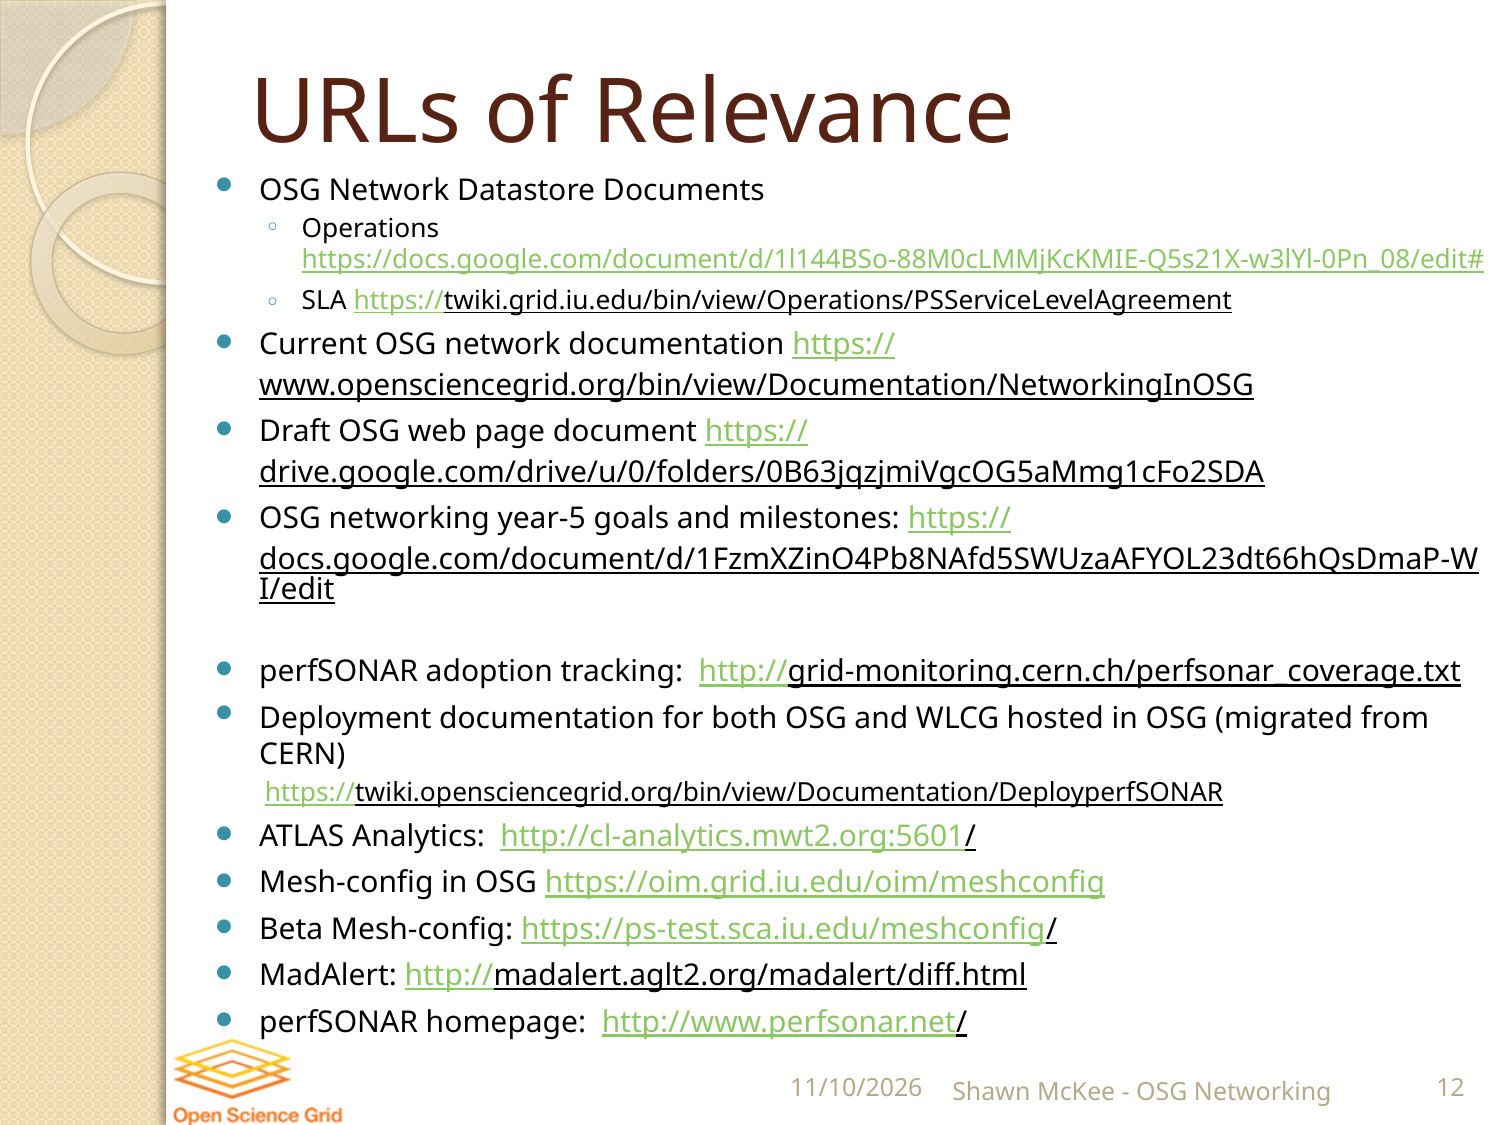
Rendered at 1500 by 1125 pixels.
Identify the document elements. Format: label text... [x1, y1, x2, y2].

title URLs of Relevance [235, 12, 1466, 162]
list OSG Network Datastore Documents Operations https://docs.google.com/document/d/1l144BSo-88M0cLMMjKcKMIE-Q5s21X-w3lYl-0Pn_08/edit# SLA https://twiki.grid.iu.edu/bin/view/Operations/PSServiceLevelAgreement Current OSG network documentation https://www.opensciencegrid.org/bin/view/Documentation/NetworkingInOSG Draft OSG web page document https://drive.google.com/drive/u/0/folders/0B63jqzjmiVgcOG5aMmg1cFo2SDA OSG networking year-5 goals and milestones: https://docs.google.com/document/d/1FzmXZinO4Pb8NAfd5SWUzaAFYOL23dt66hQsDmaP-WI/edit perfSONAR adoption tracking: http://grid-monitoring.cern.ch/perfsonar_coverage.txt Deployment documentation for both OSG and WLCG hosted in OSG (migrated from CERN) https://twiki.opensciencegrid.org/bin/view/Documentation/DeployperfSONAR ATLAS Analytics: http://cl-analytics.mwt2.org:5601/ Mesh-config in OSG https://oim.grid.iu.edu/oim/meshconfig Beta Mesh-config: https://ps-test.sca.iu.edu/meshconfig/ MadAlert: http://madalert.aglt2.org/madalert/diff.html perfSONAR homepage: http://www.perfsonar.net/ [187, 162, 1500, 1063]
picture [150, 1039, 385, 1125]
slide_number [587, 1034, 937, 1113]
slide_number 12 [1413, 1034, 1488, 1113]
footer Shawn McKee - OSG Networking [937, 1034, 1413, 1113]
